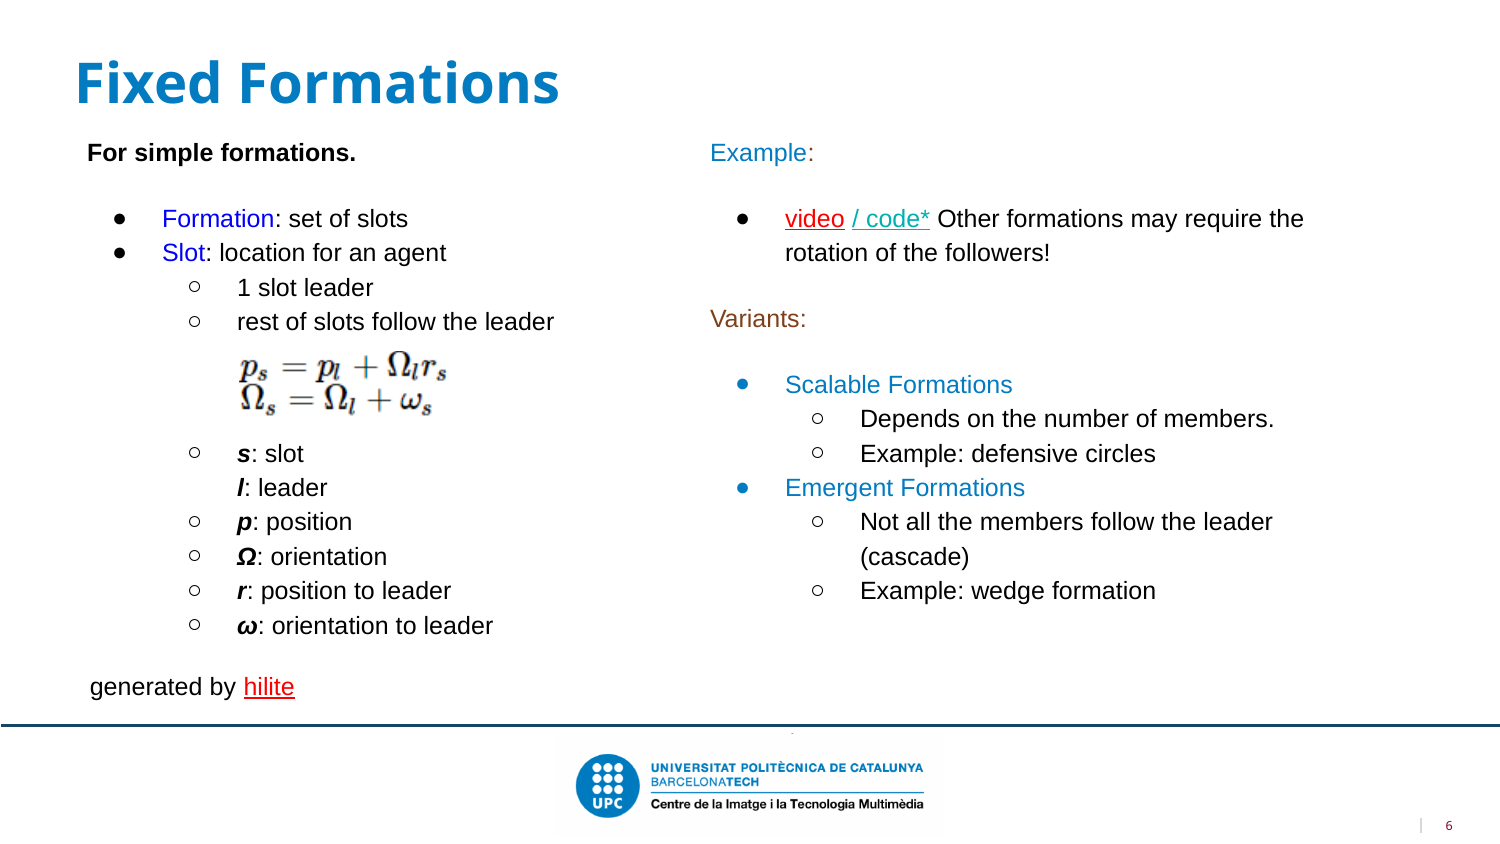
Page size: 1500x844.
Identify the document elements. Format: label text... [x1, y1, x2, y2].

list Fixed Formations [74, 47, 1428, 131]
text_box generated by hilite [74, 655, 567, 716]
text_box For simple formations. Formation: set of slots Slot: location for an agent 1 slot leader rest of slots follow the leader s: slot l: leader p: position Ω: orientation r: position to leader ω: orientation to leader [72, 117, 750, 655]
text_box Example: video / code* Other formations may require the rotation of the followers! Variants: Scalable Formations Depends on the number of members. Example: defensive circles Emergent Formations Not all the members follow the leader (cascade) Example: wedge formation [694, 117, 1385, 620]
picture [555, 718, 945, 836]
picture [239, 351, 461, 422]
